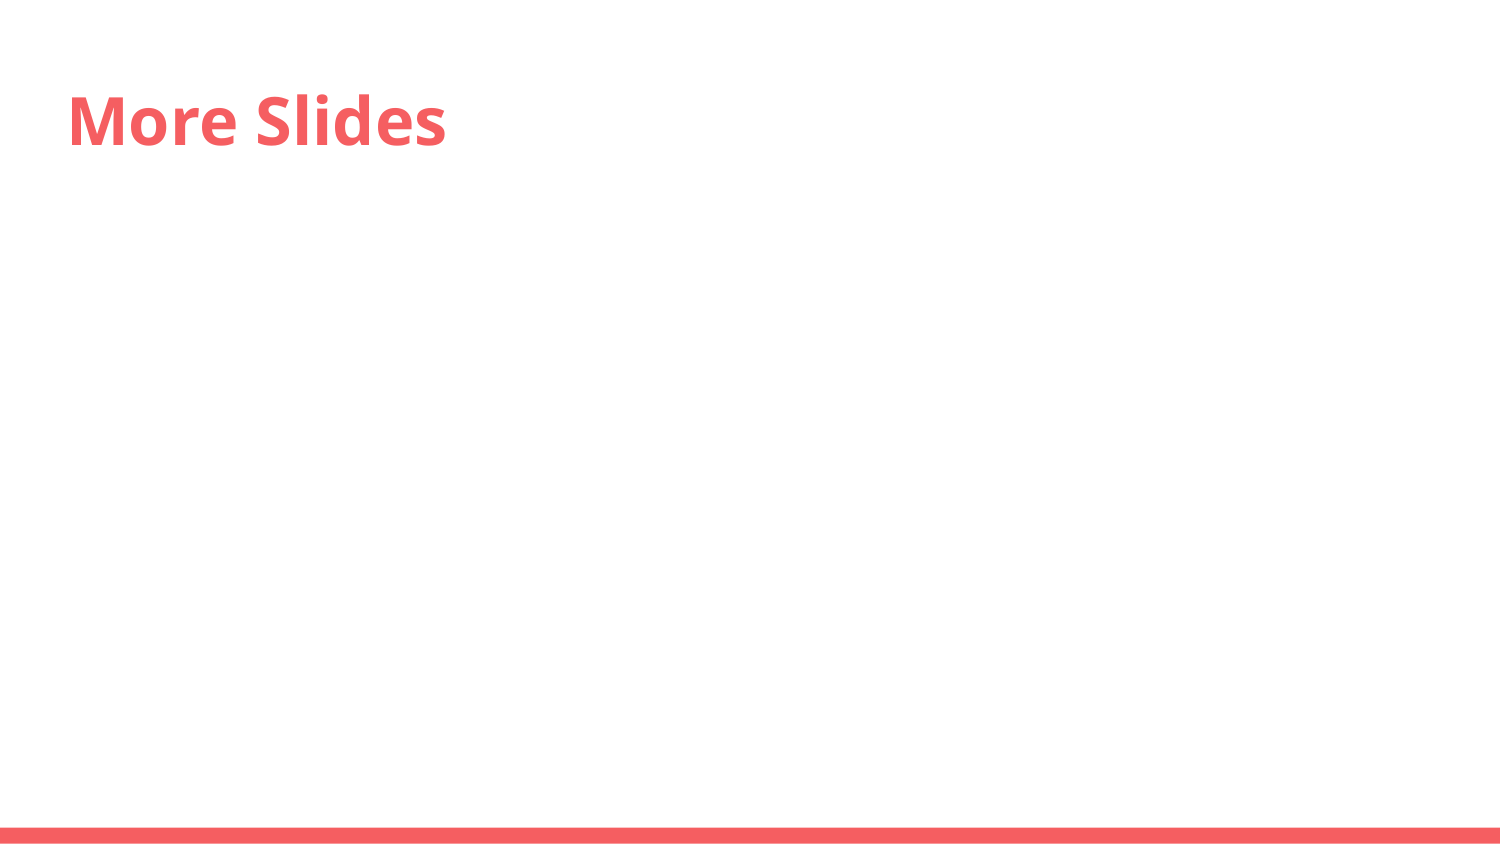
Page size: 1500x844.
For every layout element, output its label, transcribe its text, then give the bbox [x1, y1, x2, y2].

title More Slides [51, 64, 1449, 167]
